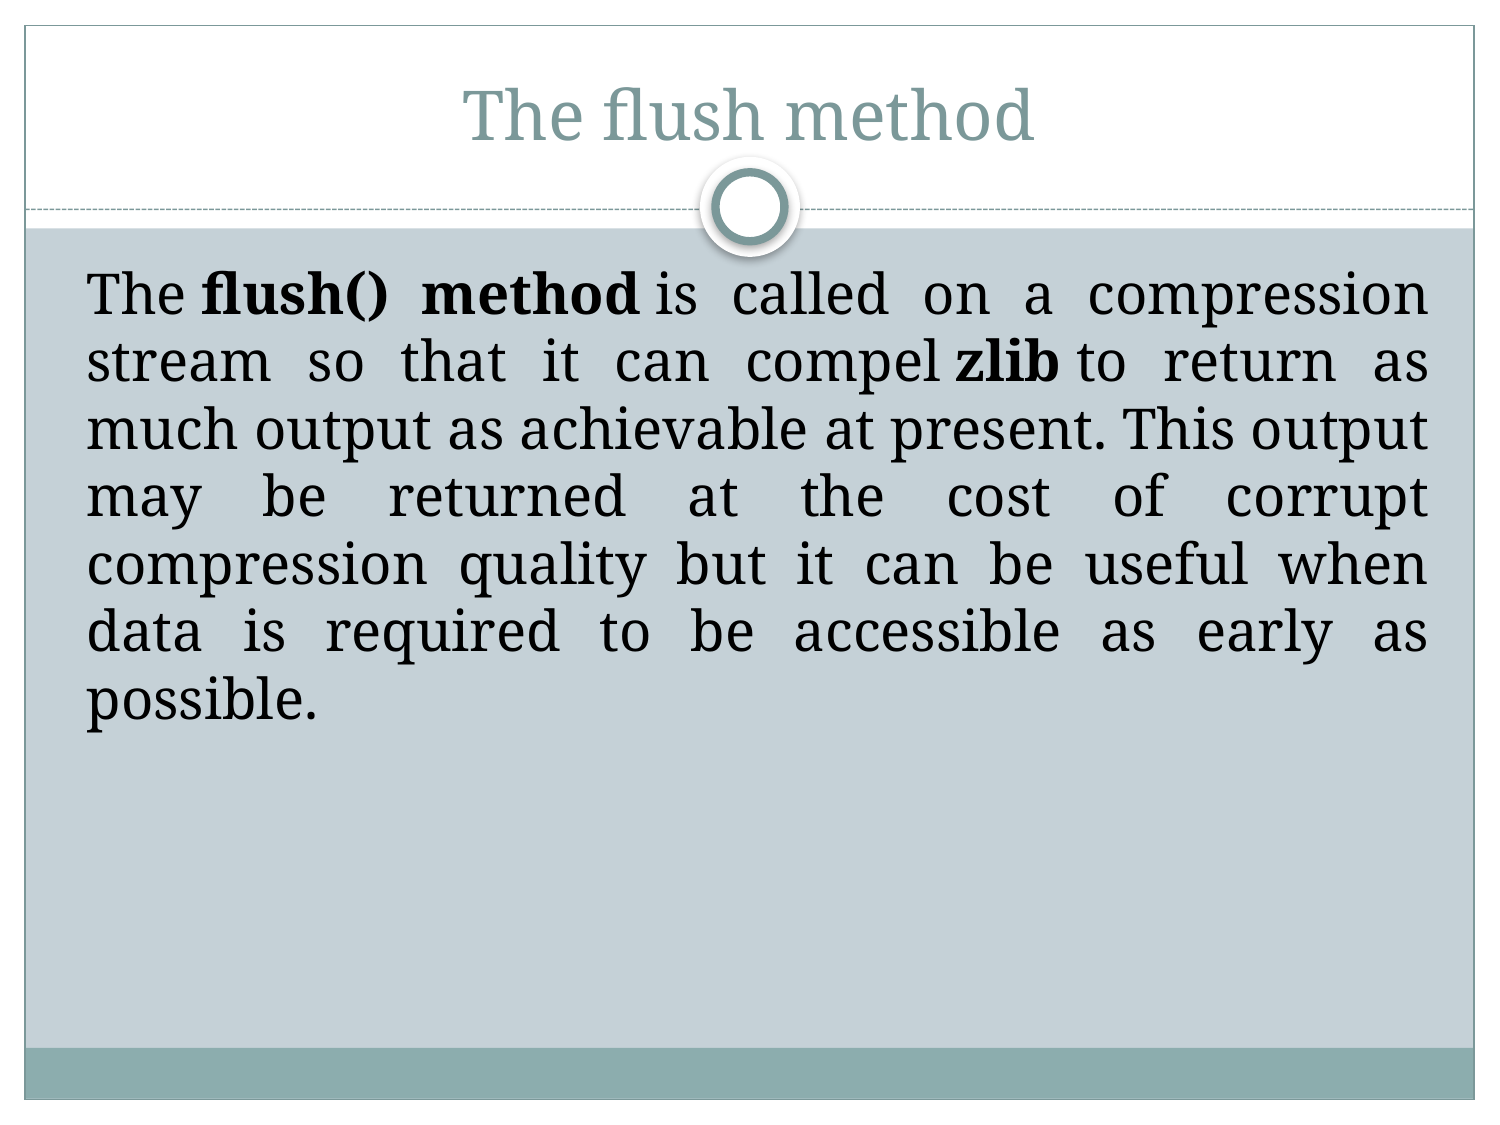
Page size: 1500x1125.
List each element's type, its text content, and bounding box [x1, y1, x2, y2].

title The flush method [49, 37, 1450, 162]
list The flush() method is called on a compression stream so that it can compel zlib to return as much output as achievable at present. This output may be returned at the cost of corrupt compression quality but it can be useful when data is required to be accessible as early as possible. [49, 250, 1445, 1001]
